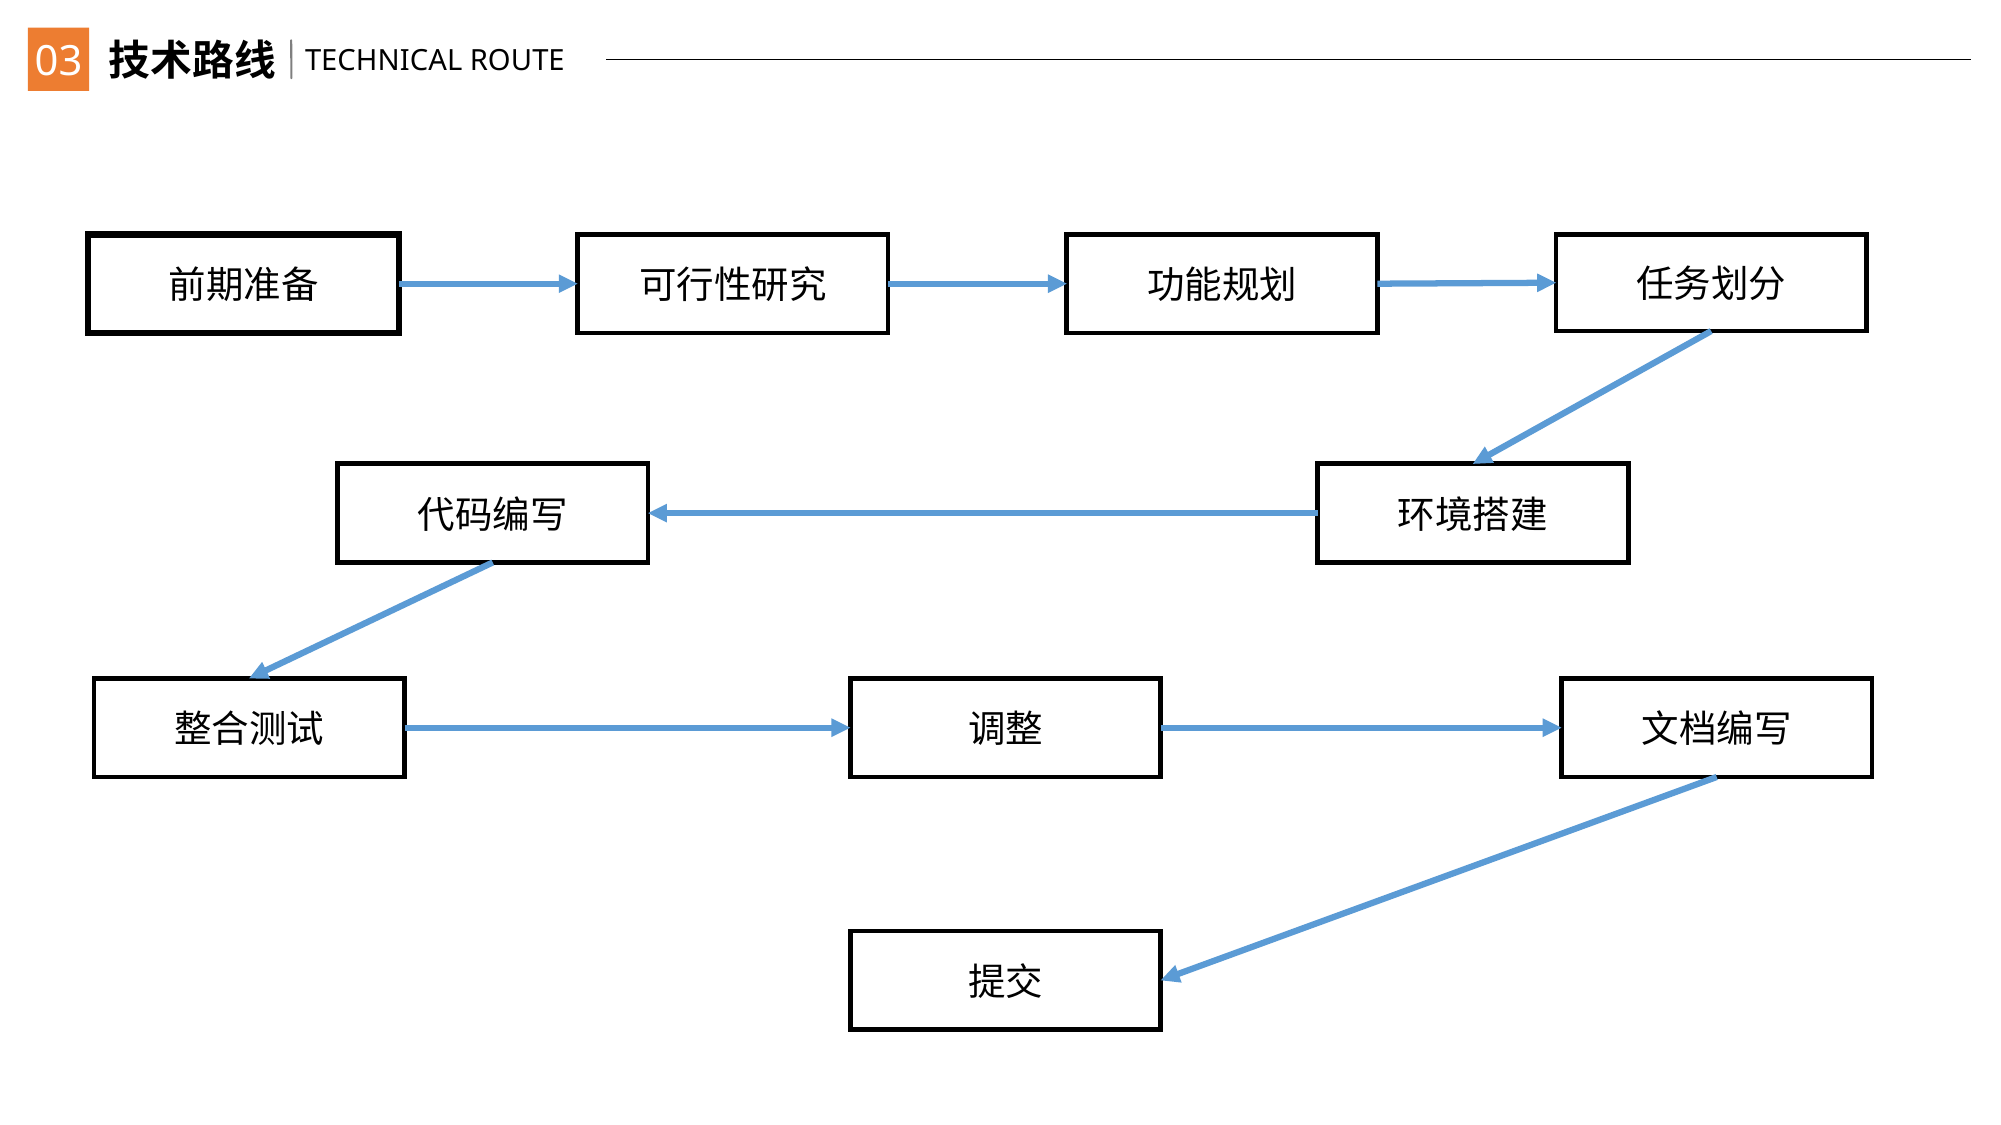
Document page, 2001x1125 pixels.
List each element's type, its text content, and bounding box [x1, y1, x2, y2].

text_box 任务划分 [1555, 233, 1867, 332]
text_box 文档编写 [1560, 677, 1873, 778]
text_box 代码编写 [336, 463, 649, 563]
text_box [249, 562, 493, 679]
text_box 环境搭建 [1317, 463, 1629, 563]
text_box 调整 [849, 677, 1162, 778]
text_box 03 [0, 26, 130, 92]
text_box 可行性研究 [576, 233, 889, 334]
text_box TECHNICAL ROUTE [290, 33, 580, 84]
text_box 提交 [849, 930, 1162, 1031]
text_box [1473, 330, 1712, 464]
text_box 整合测试 [93, 677, 406, 778]
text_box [1160, 777, 1717, 981]
text_box 前期准备 [87, 233, 400, 334]
text_box 功能规划 [1066, 233, 1378, 334]
text_box 技术路线 [130, 26, 301, 92]
